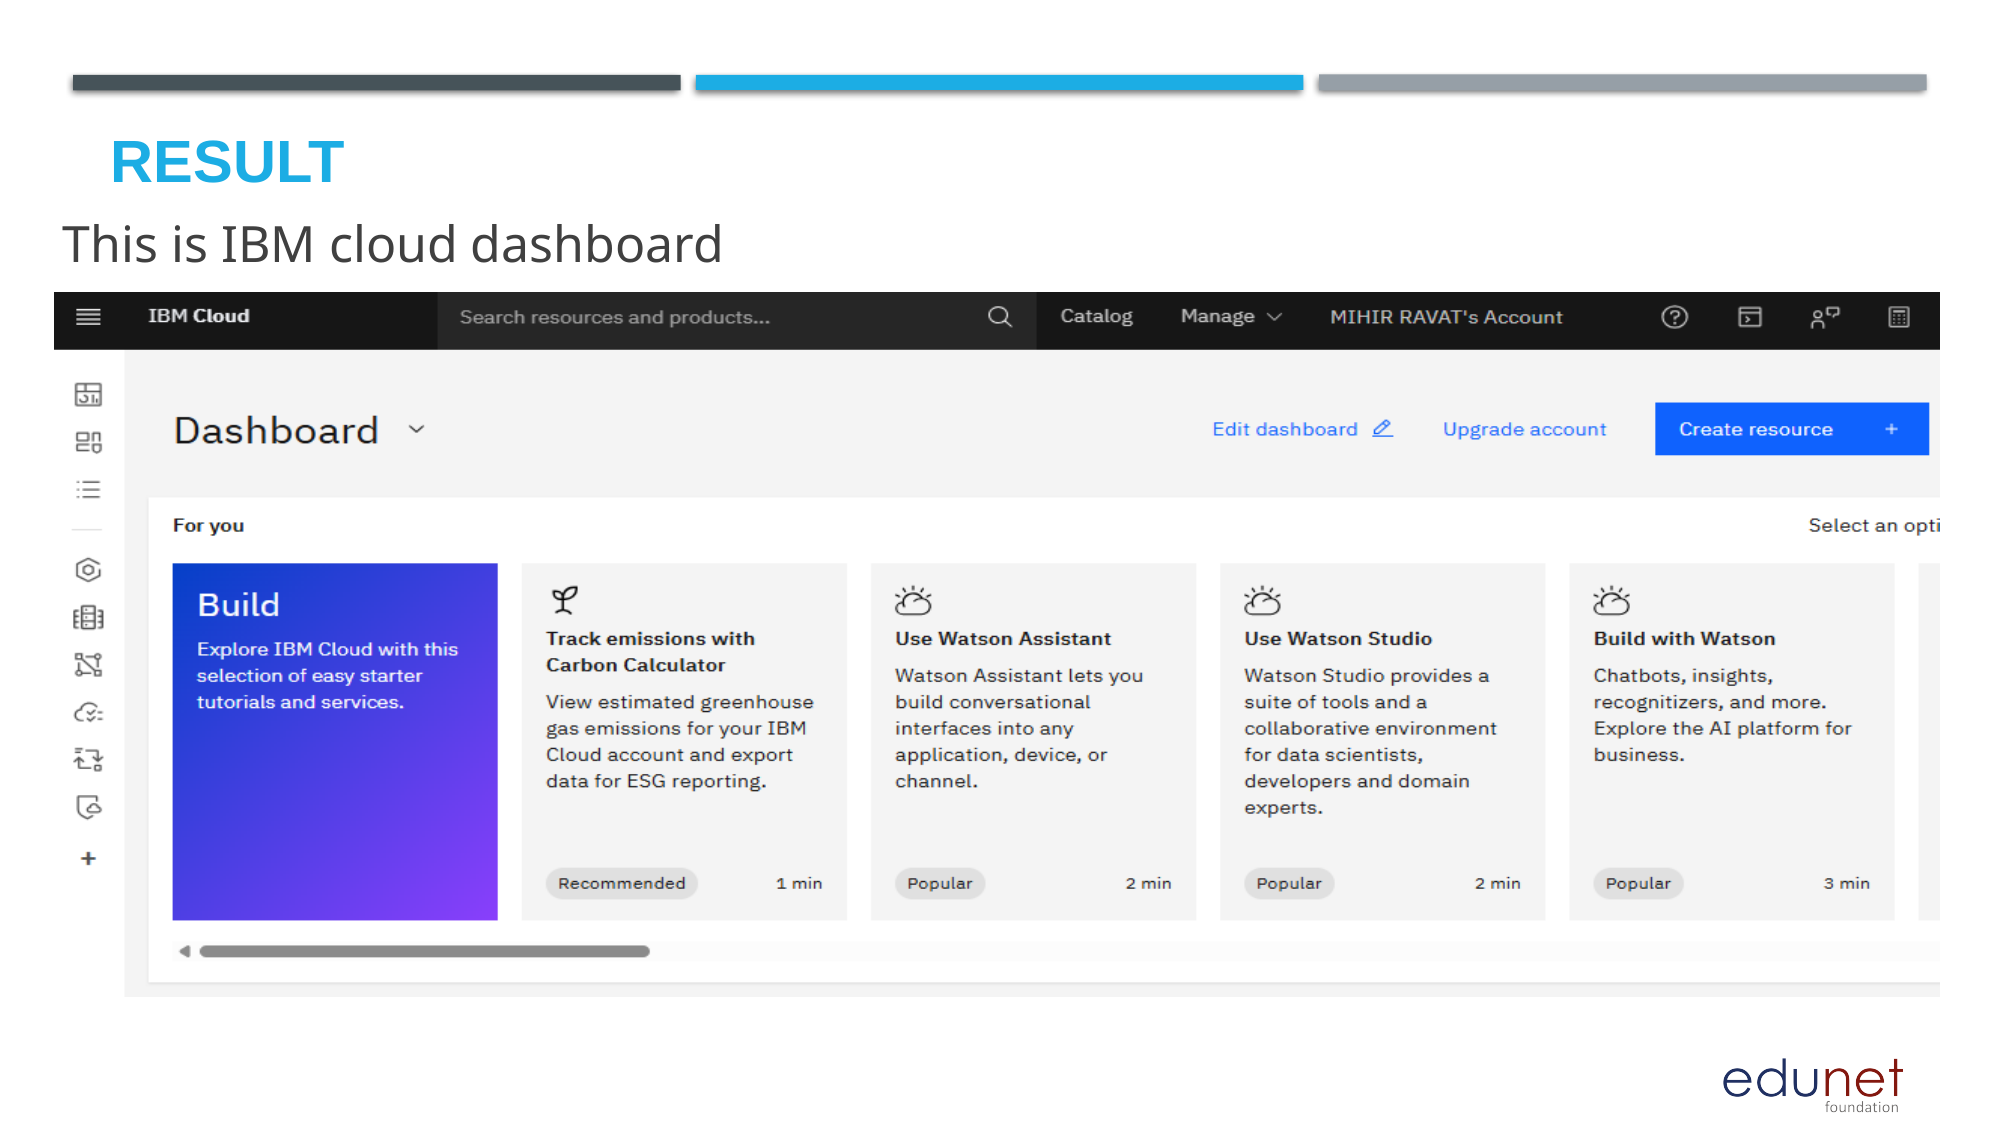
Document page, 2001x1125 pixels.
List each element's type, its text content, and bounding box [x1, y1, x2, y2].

title Result [95, 115, 1905, 203]
list This is IBM cloud dashboard [48, 195, 1480, 284]
picture [1719, 1056, 1905, 1116]
picture [53, 291, 1940, 998]
